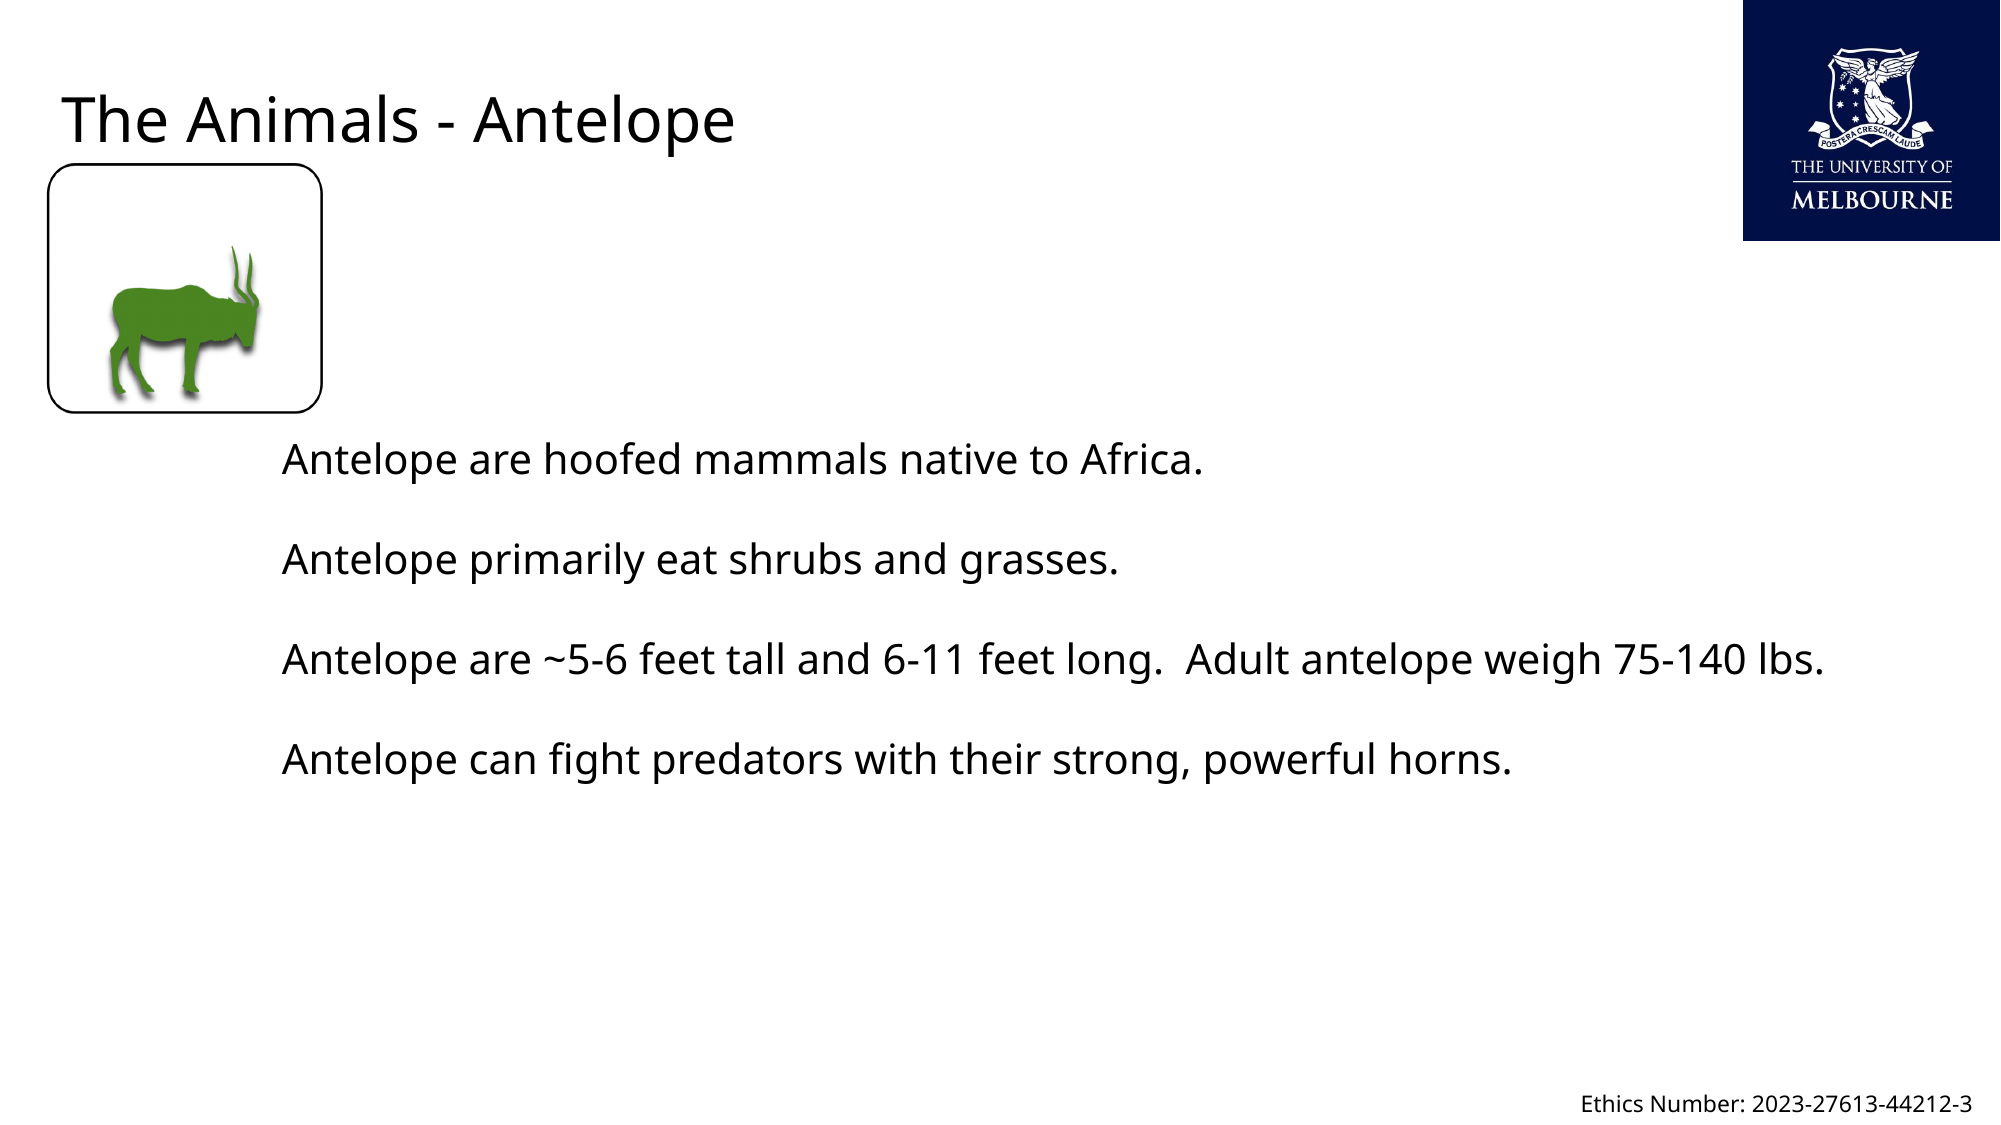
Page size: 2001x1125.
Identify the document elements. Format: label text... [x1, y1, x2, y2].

picture [46, 163, 324, 414]
text_box Ethics Number: 2023-27613-44212-3 [1520, 1082, 2000, 1125]
picture [1743, 0, 2000, 241]
text_box The Animals - Antelope [46, 72, 1232, 162]
text_box Antelope are hoofed mammals native to Africa. Antelope primarily eat shrubs and grasses. Antelope are ~5-6 feet tall and 6-11 feet long. Adult antelope weigh 75-140 lbs. Antelope can fight predators with their strong, powerful horns. [267, 425, 1932, 791]
